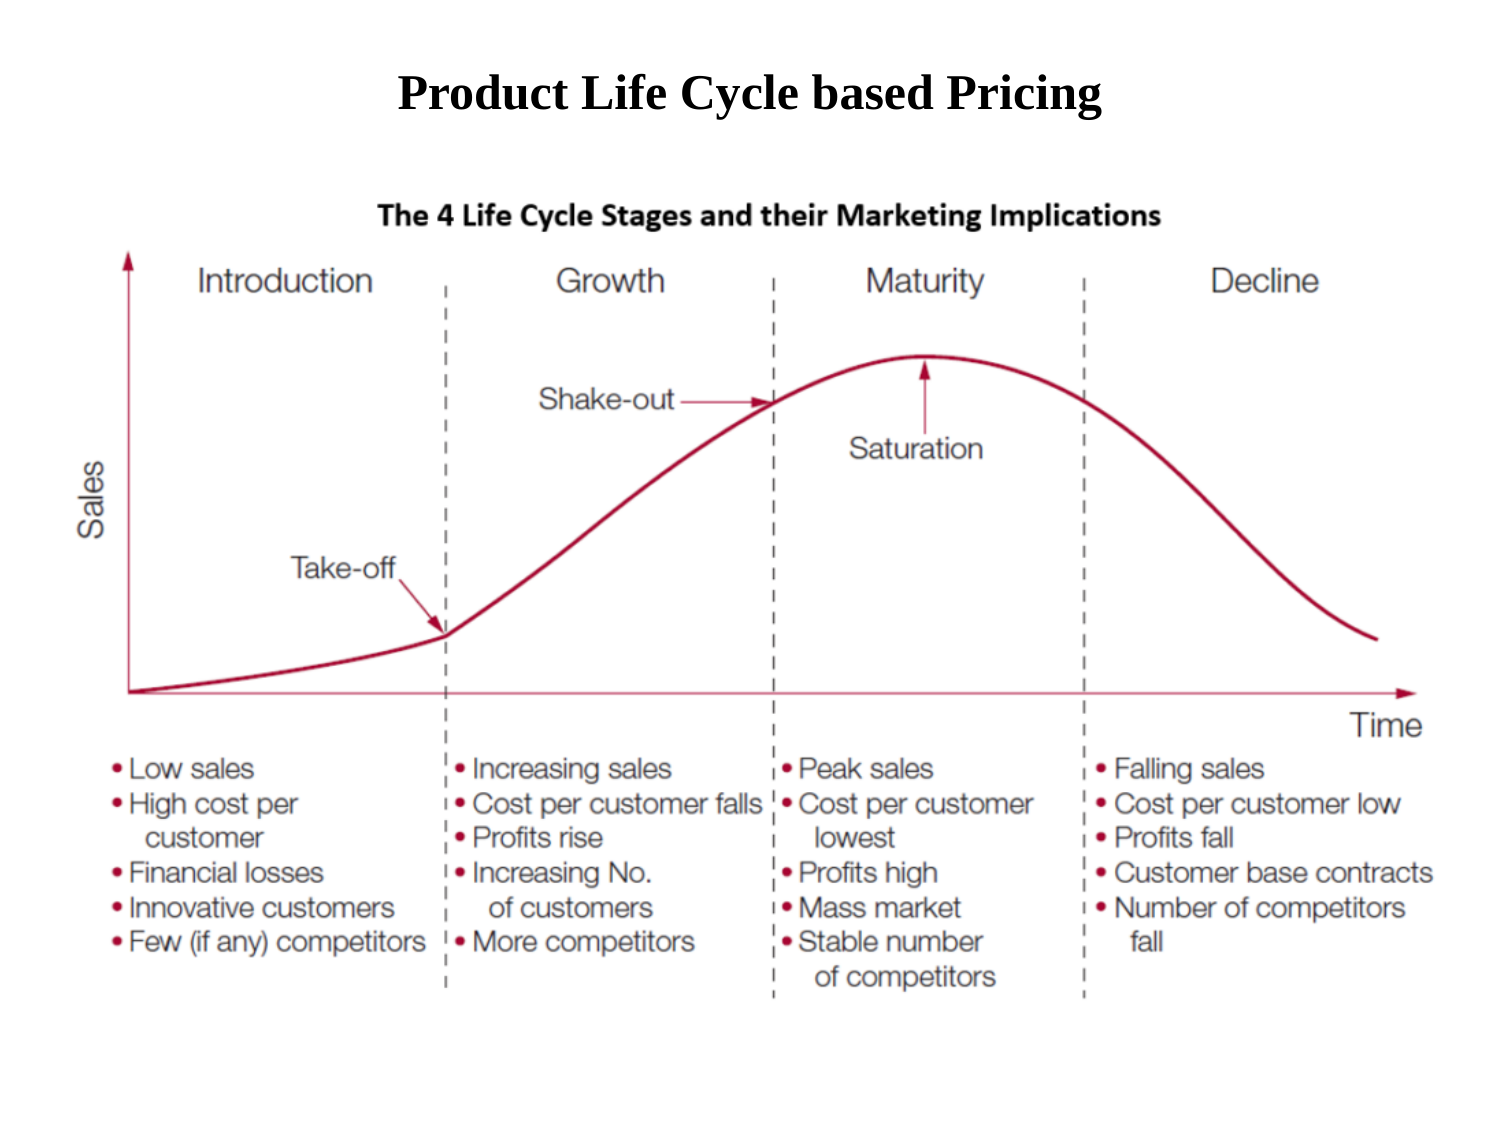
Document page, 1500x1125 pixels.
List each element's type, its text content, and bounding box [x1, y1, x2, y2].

title Product Life Cycle based Pricing [75, 45, 1425, 133]
picture [46, 195, 1448, 1012]
